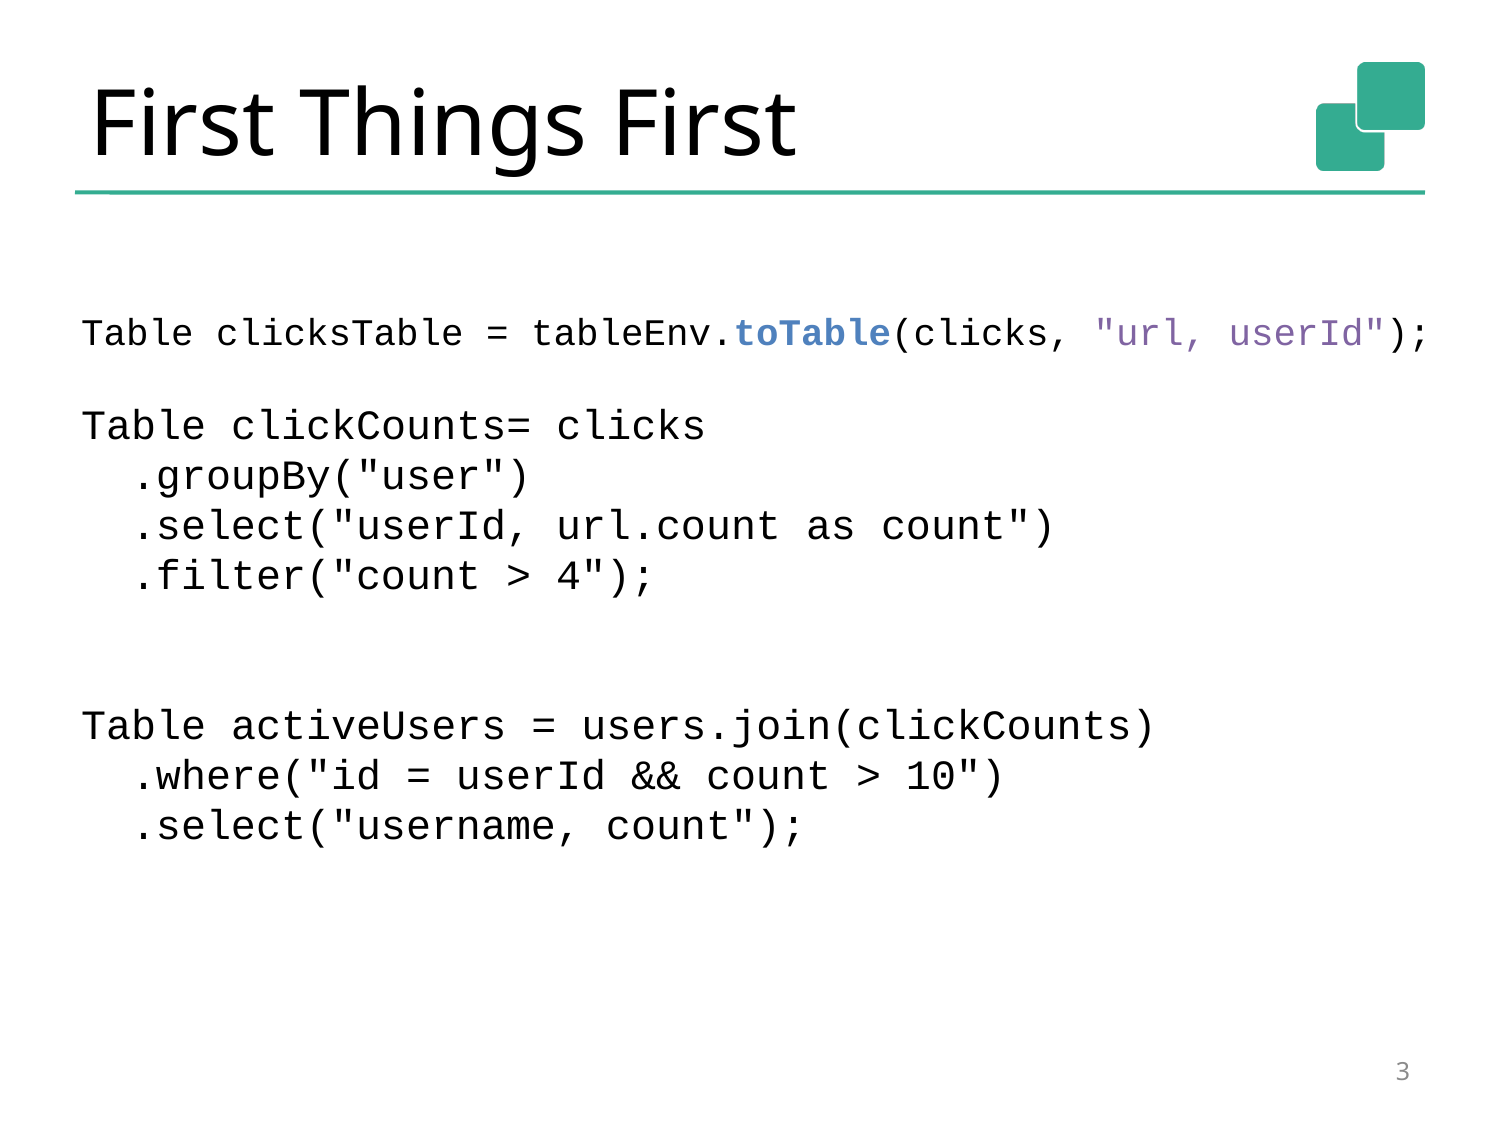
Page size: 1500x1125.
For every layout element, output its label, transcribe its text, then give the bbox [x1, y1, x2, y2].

text_box Table clicksTable = tableEnv.toTable(clicks, "url, userId"); Table clickCounts= clicks .groupBy("user") .select("userId, url.count as count") .filter("count > 4"); Table activeUsers = users.join(clickCounts) .where("id = userId && count > 10") .select("username, count"); [66, 300, 1447, 860]
text_box <number> [1074, 1042, 1425, 1103]
text_box First Things First [74, 45, 1301, 193]
picture [1316, 62, 1425, 171]
